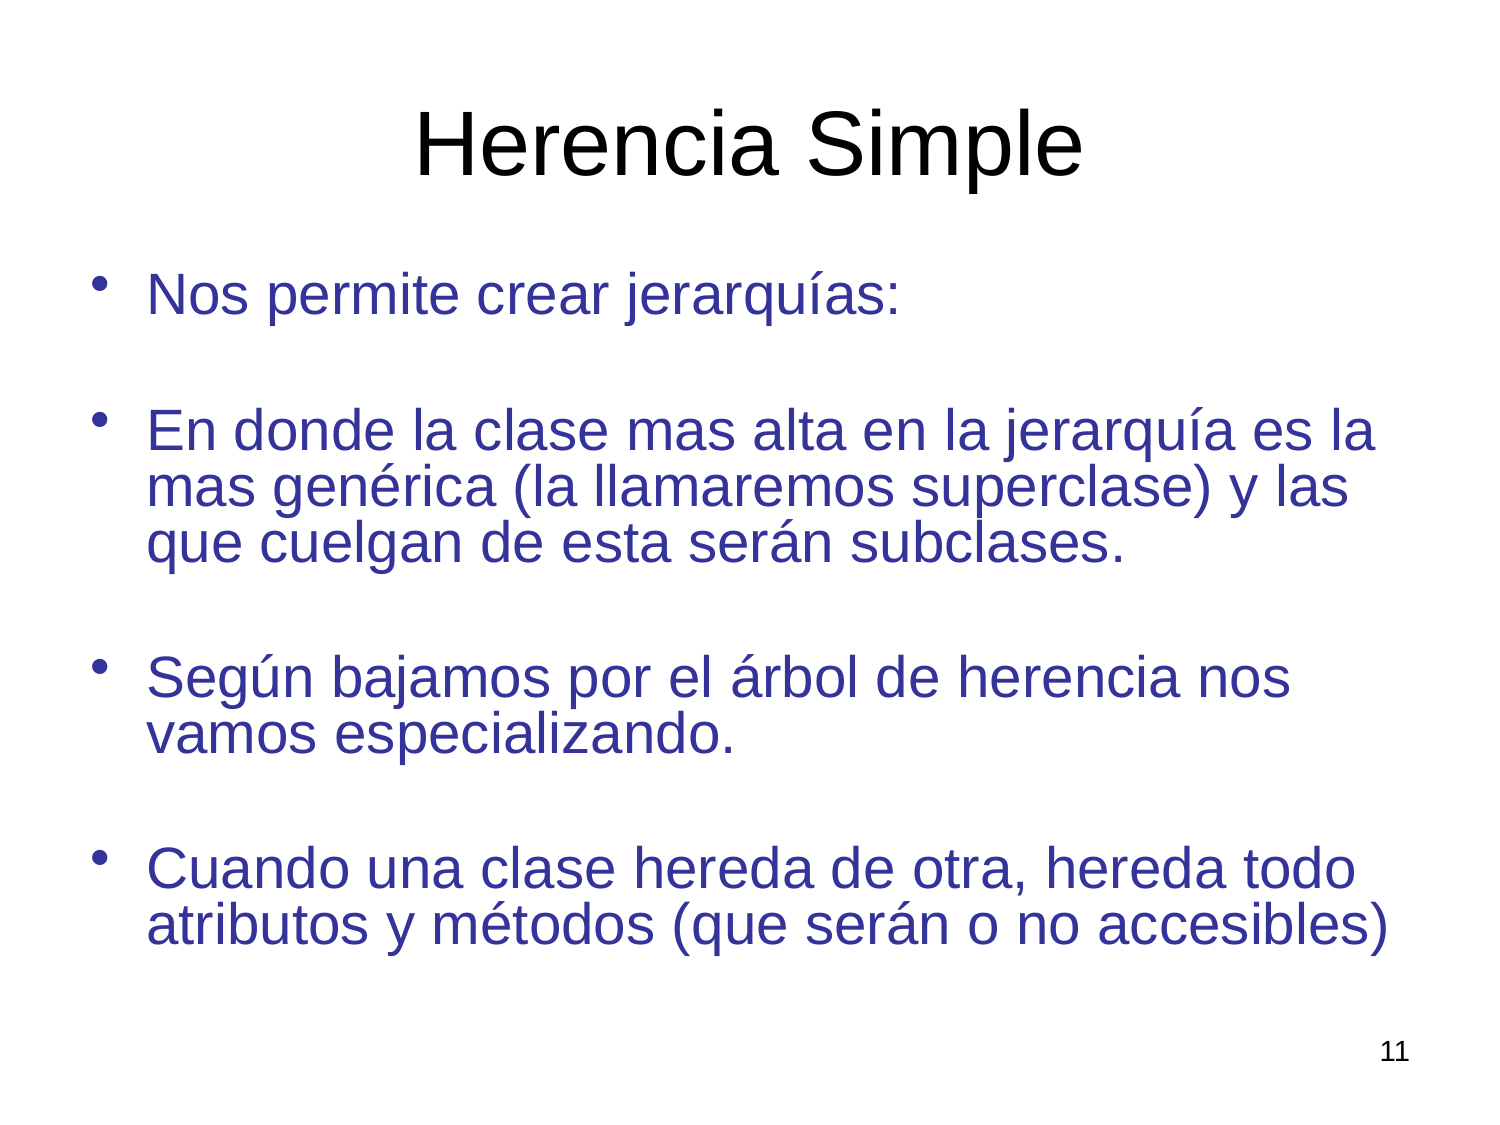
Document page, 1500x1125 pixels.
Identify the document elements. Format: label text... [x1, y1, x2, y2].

list Nos permite crear jerarquías: En donde la clase mas alta en la jerarquía es la mas genérica (la llamaremos superclase) y las que cuelgan de esta serán subclases. Según bajamos por el árbol de herencia nos vamos especializando. Cuando una clase hereda de otra, hereda todo atributos y métodos (que serán o no accesibles) [74, 262, 1426, 1006]
title Herencia Simple [74, 44, 1426, 233]
slide_number 11 [1074, 1024, 1426, 1103]
